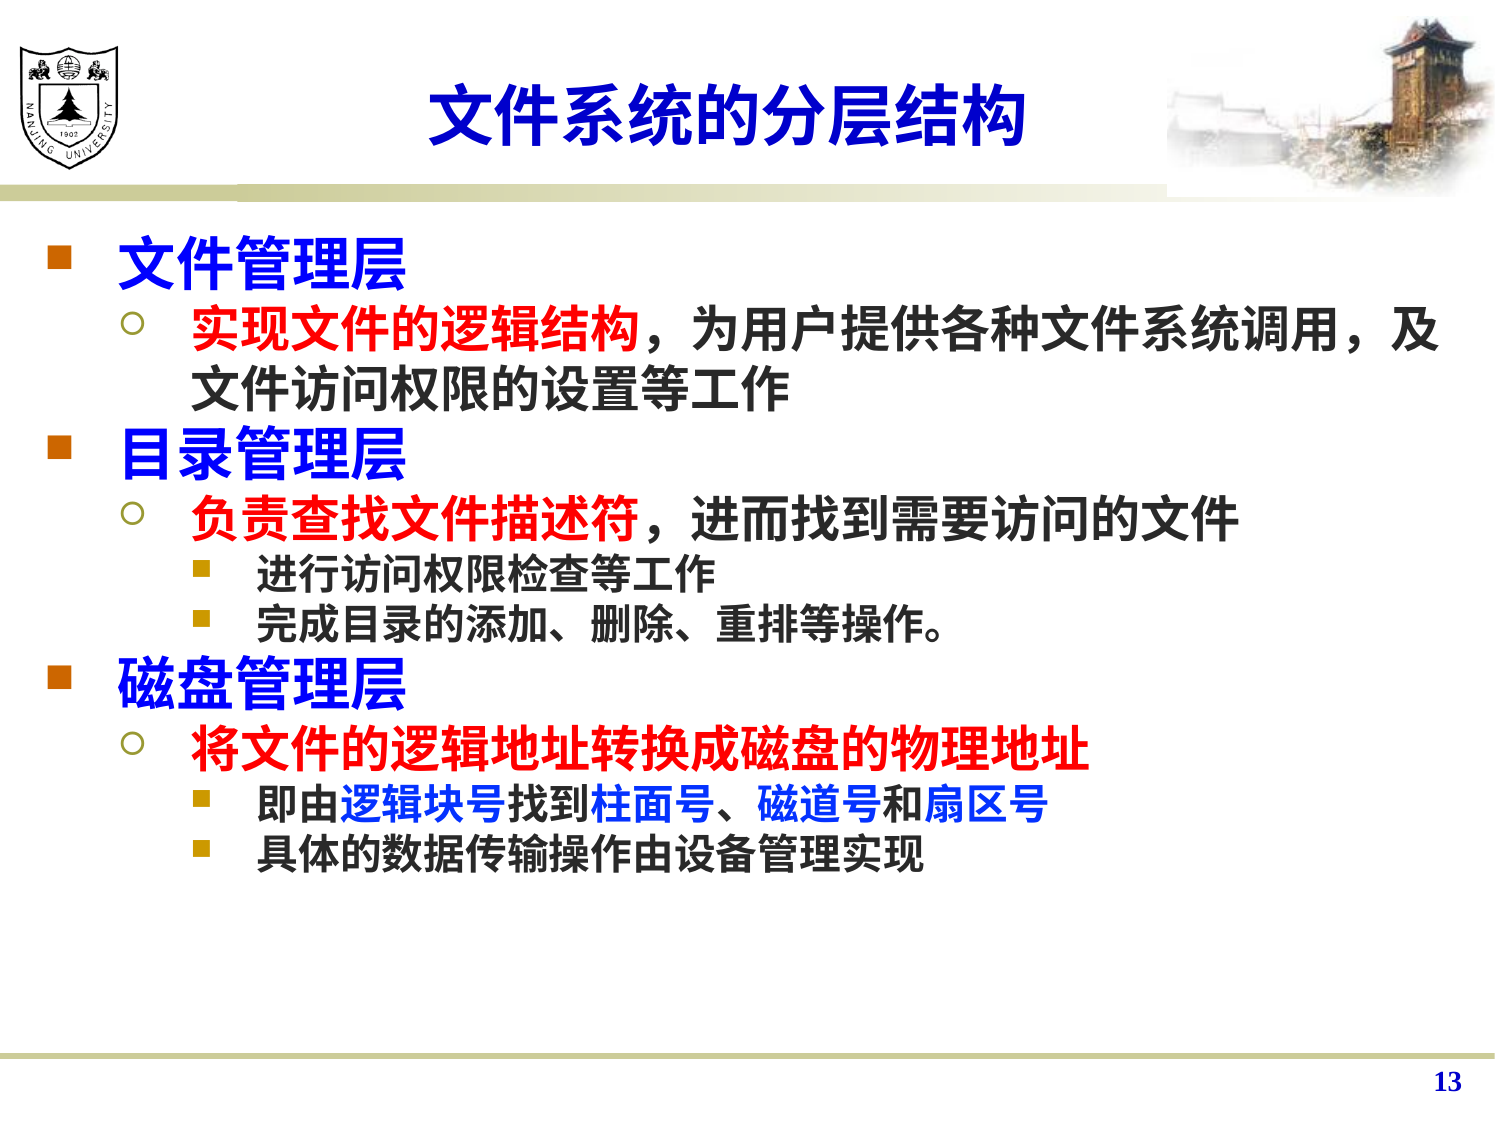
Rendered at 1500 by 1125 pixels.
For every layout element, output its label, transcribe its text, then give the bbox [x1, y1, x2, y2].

picture [0, 1053, 1495, 1059]
slide_number 13 [1399, 1054, 1496, 1125]
picture [14, 42, 124, 173]
title 文件系统的分层结构 [123, 66, 1331, 161]
picture [1167, 16, 1495, 197]
list 文件管理层 实现文件的逻辑结构，为用户提供各种文件系统调用，及文件访问权限的设置等工作 目录管理层 负责查找文件描述符，进而找到需要访问的文件 进行访问权限检查等工作 完成目录的添加、删除、重排等操作。 磁盘管理层 将文件的逻辑地址转换成磁盘的物理地址 即由逻辑块号找到柱面号、磁道号和扇区号 具体的数据传输操作由设备管理实现 [29, 219, 1483, 1035]
